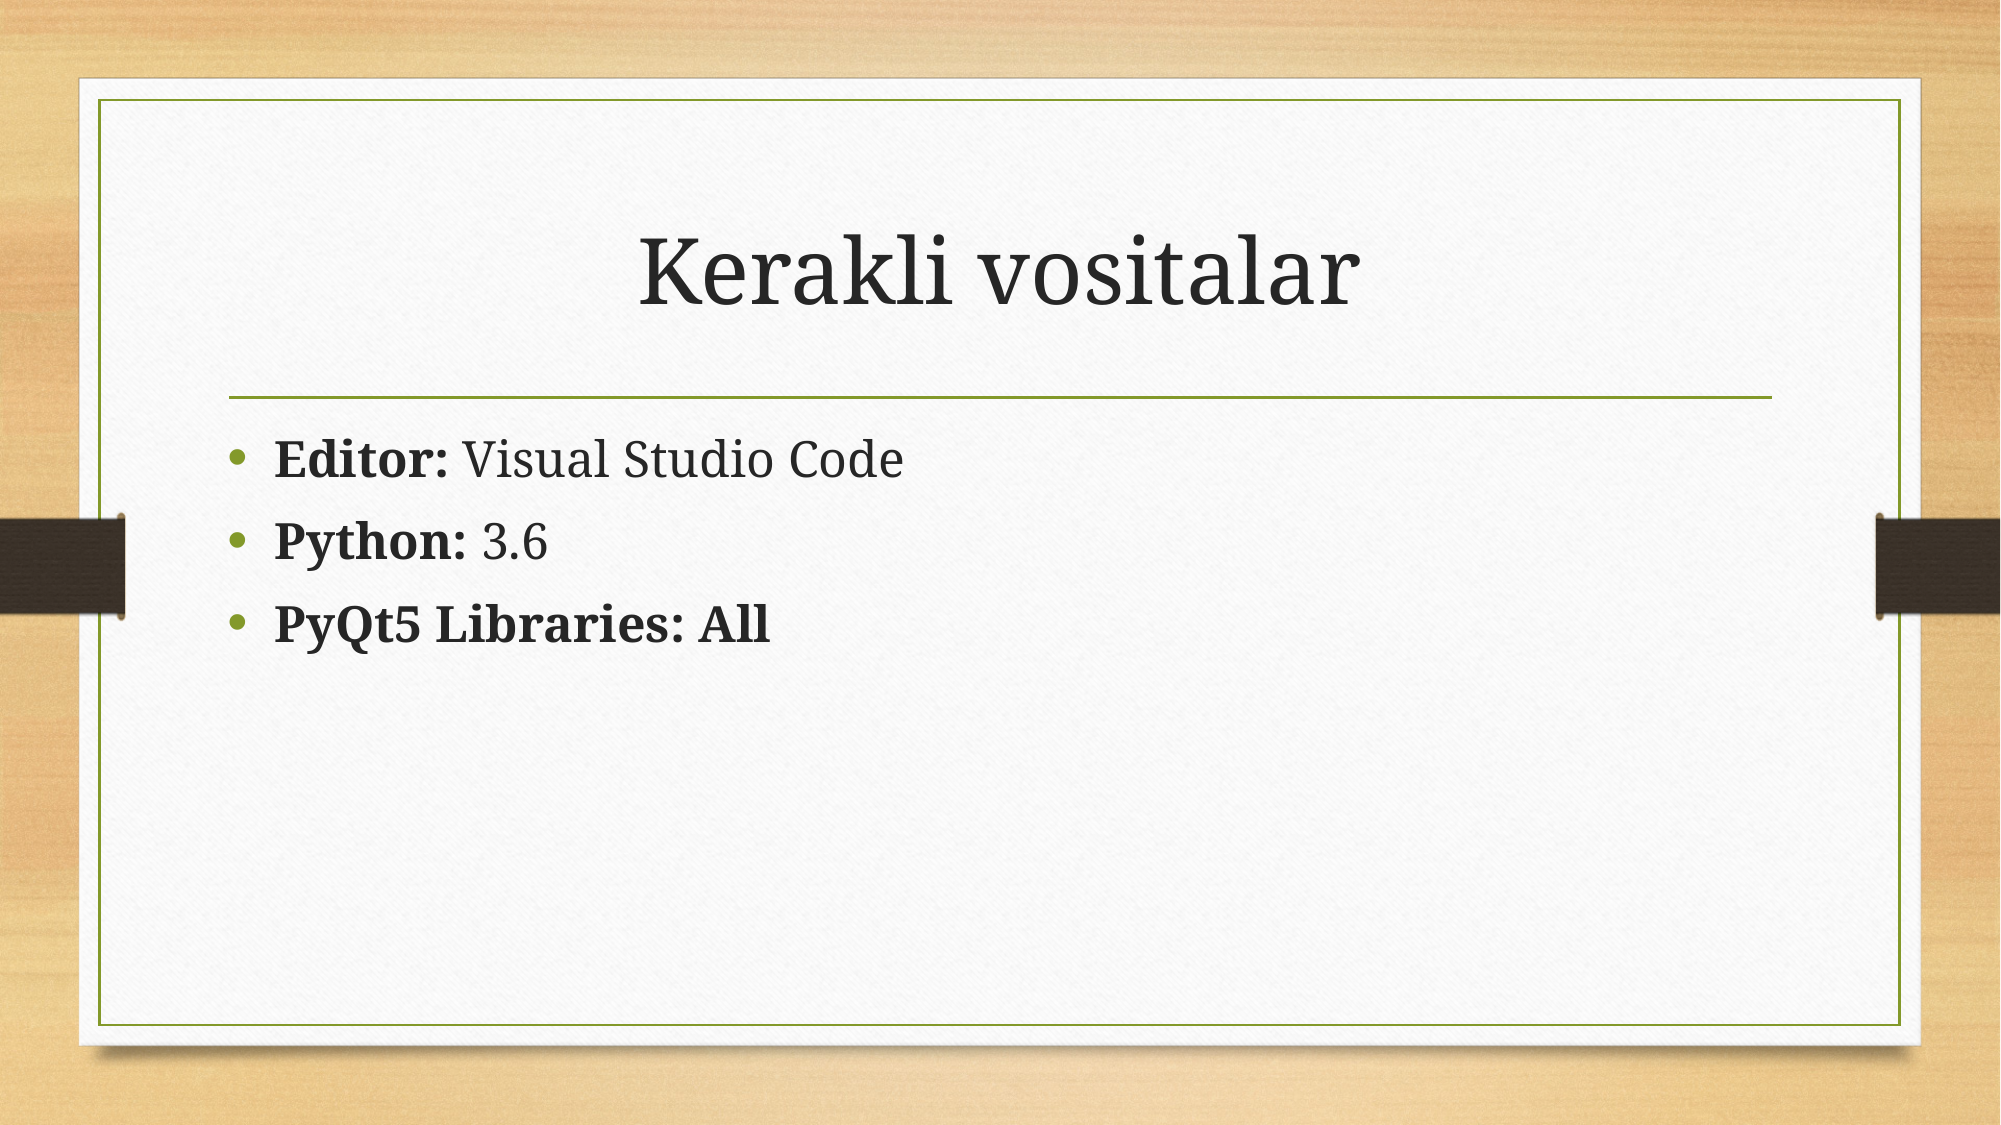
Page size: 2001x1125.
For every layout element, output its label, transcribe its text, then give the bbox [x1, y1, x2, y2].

list Editor: Visual Studio Code Python: 3.6 PyQt5 Libraries: All [212, 419, 1788, 964]
picture [0, 0, 2001, 1125]
title Kerakli vositalar [212, 161, 1788, 375]
